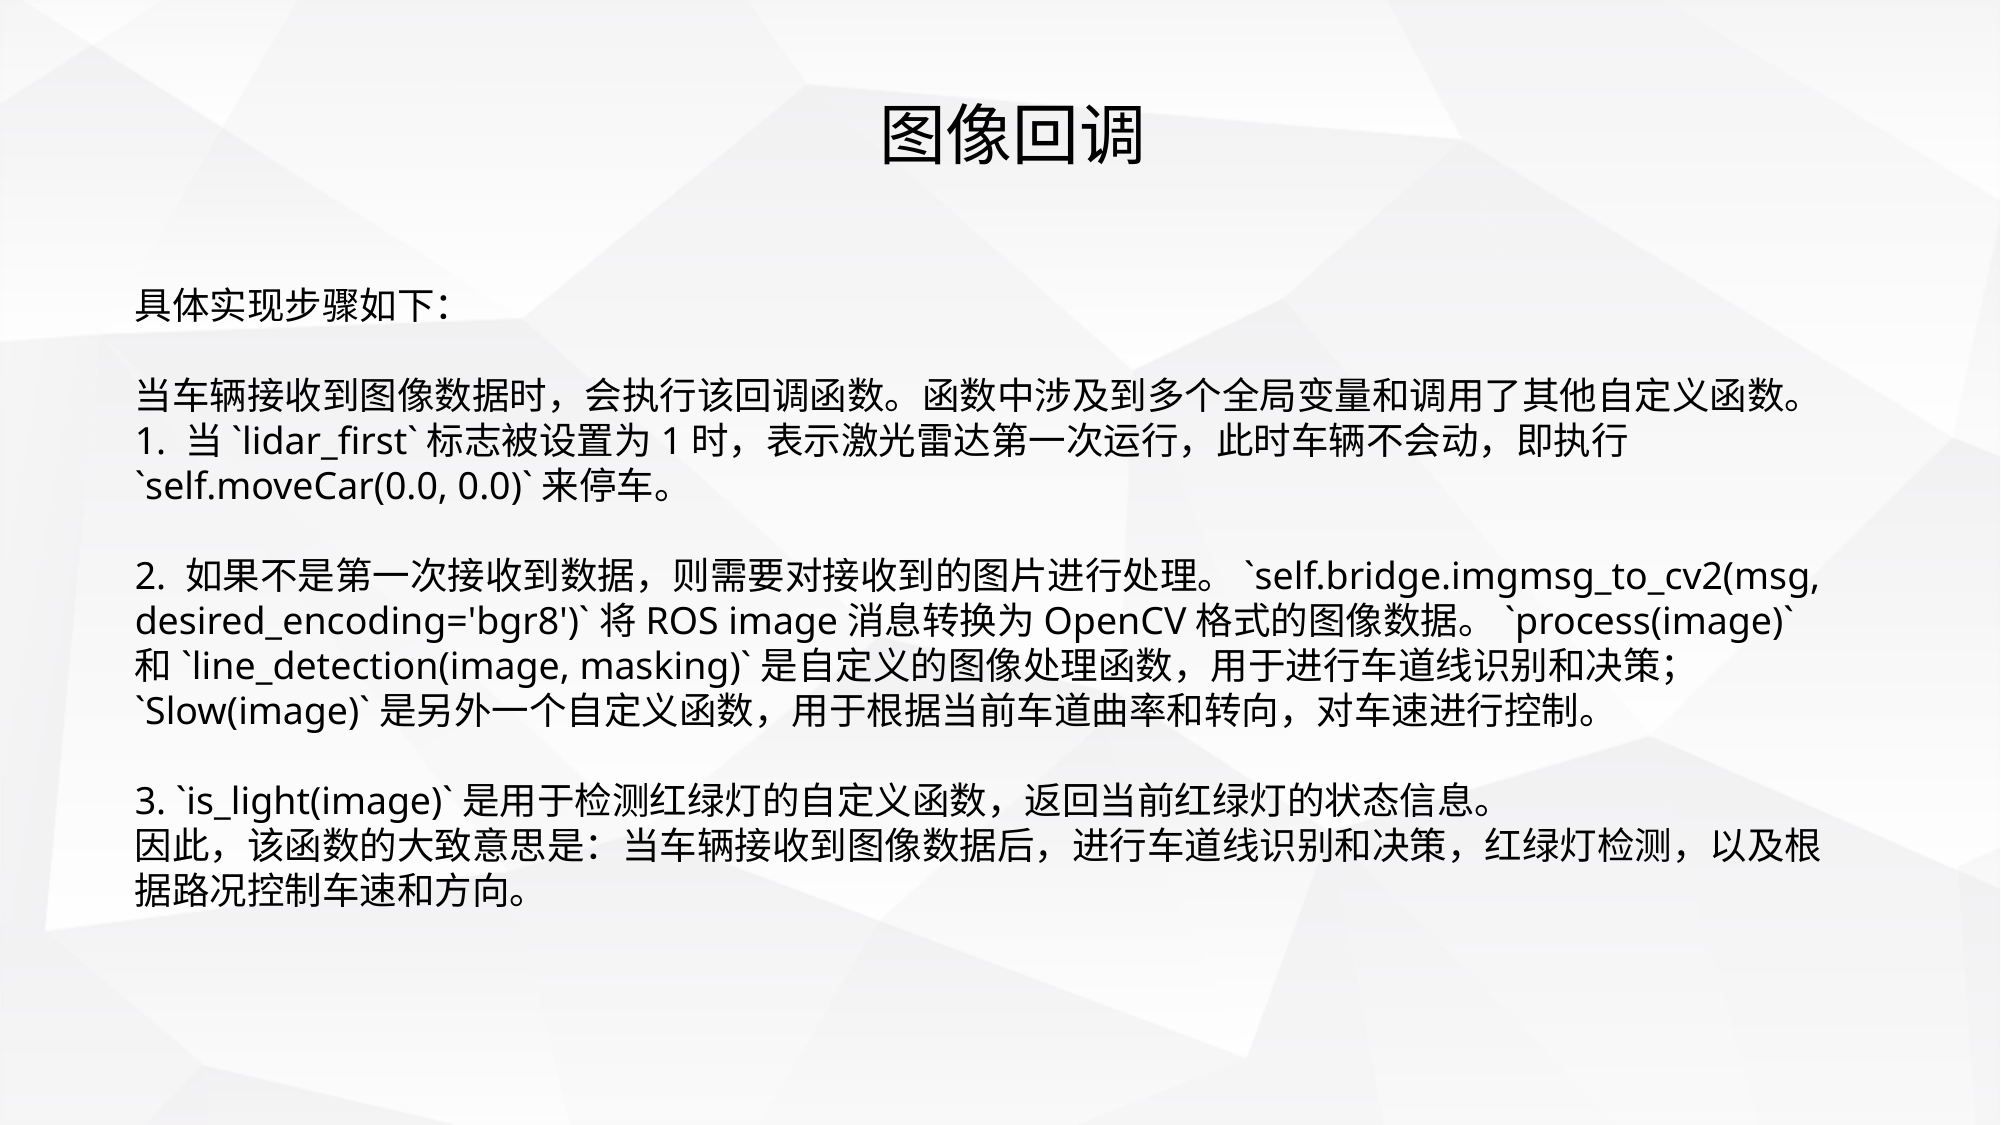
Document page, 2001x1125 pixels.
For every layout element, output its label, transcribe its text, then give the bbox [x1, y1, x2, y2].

text_box 图像回调 [241, 85, 1785, 180]
text_box 具体实现步骤如下： 当车辆接收到图像数据时，会执行该回调函数。函数中涉及到多个全局变量和调用了其他自定义函数。 1. 当`lidar_first`标志被设置为1时，表示激光雷达第一次运行，此时车辆不会动，即执行`self.moveCar(0.0, 0.0)`来停车。 2. 如果不是第一次接收到数据，则需要对接收到的图片进行处理。`self.bridge.imgmsg_to_cv2(msg, desired_encoding='bgr8')`将ROS image消息转换为OpenCV格式的图像数据。`process(image)`和`line_detection(image, masking)`是自定义的图像处理函数，用于进行车道线识别和决策；`Slow(image)`是另外一个自定义函数，用于根据当前车道曲率和转向，对车速进行控制。 3. `is_light(image)`是用于检测红绿灯的自定义函数，返回当前红绿灯的状态信息。 因此，该函数的大致意思是：当车辆接收到图像数据后，进行车道线识别和决策，红绿灯检测，以及根据路况控制车速和方向。 [120, 274, 1843, 920]
picture [0, 0, 2001, 1125]
